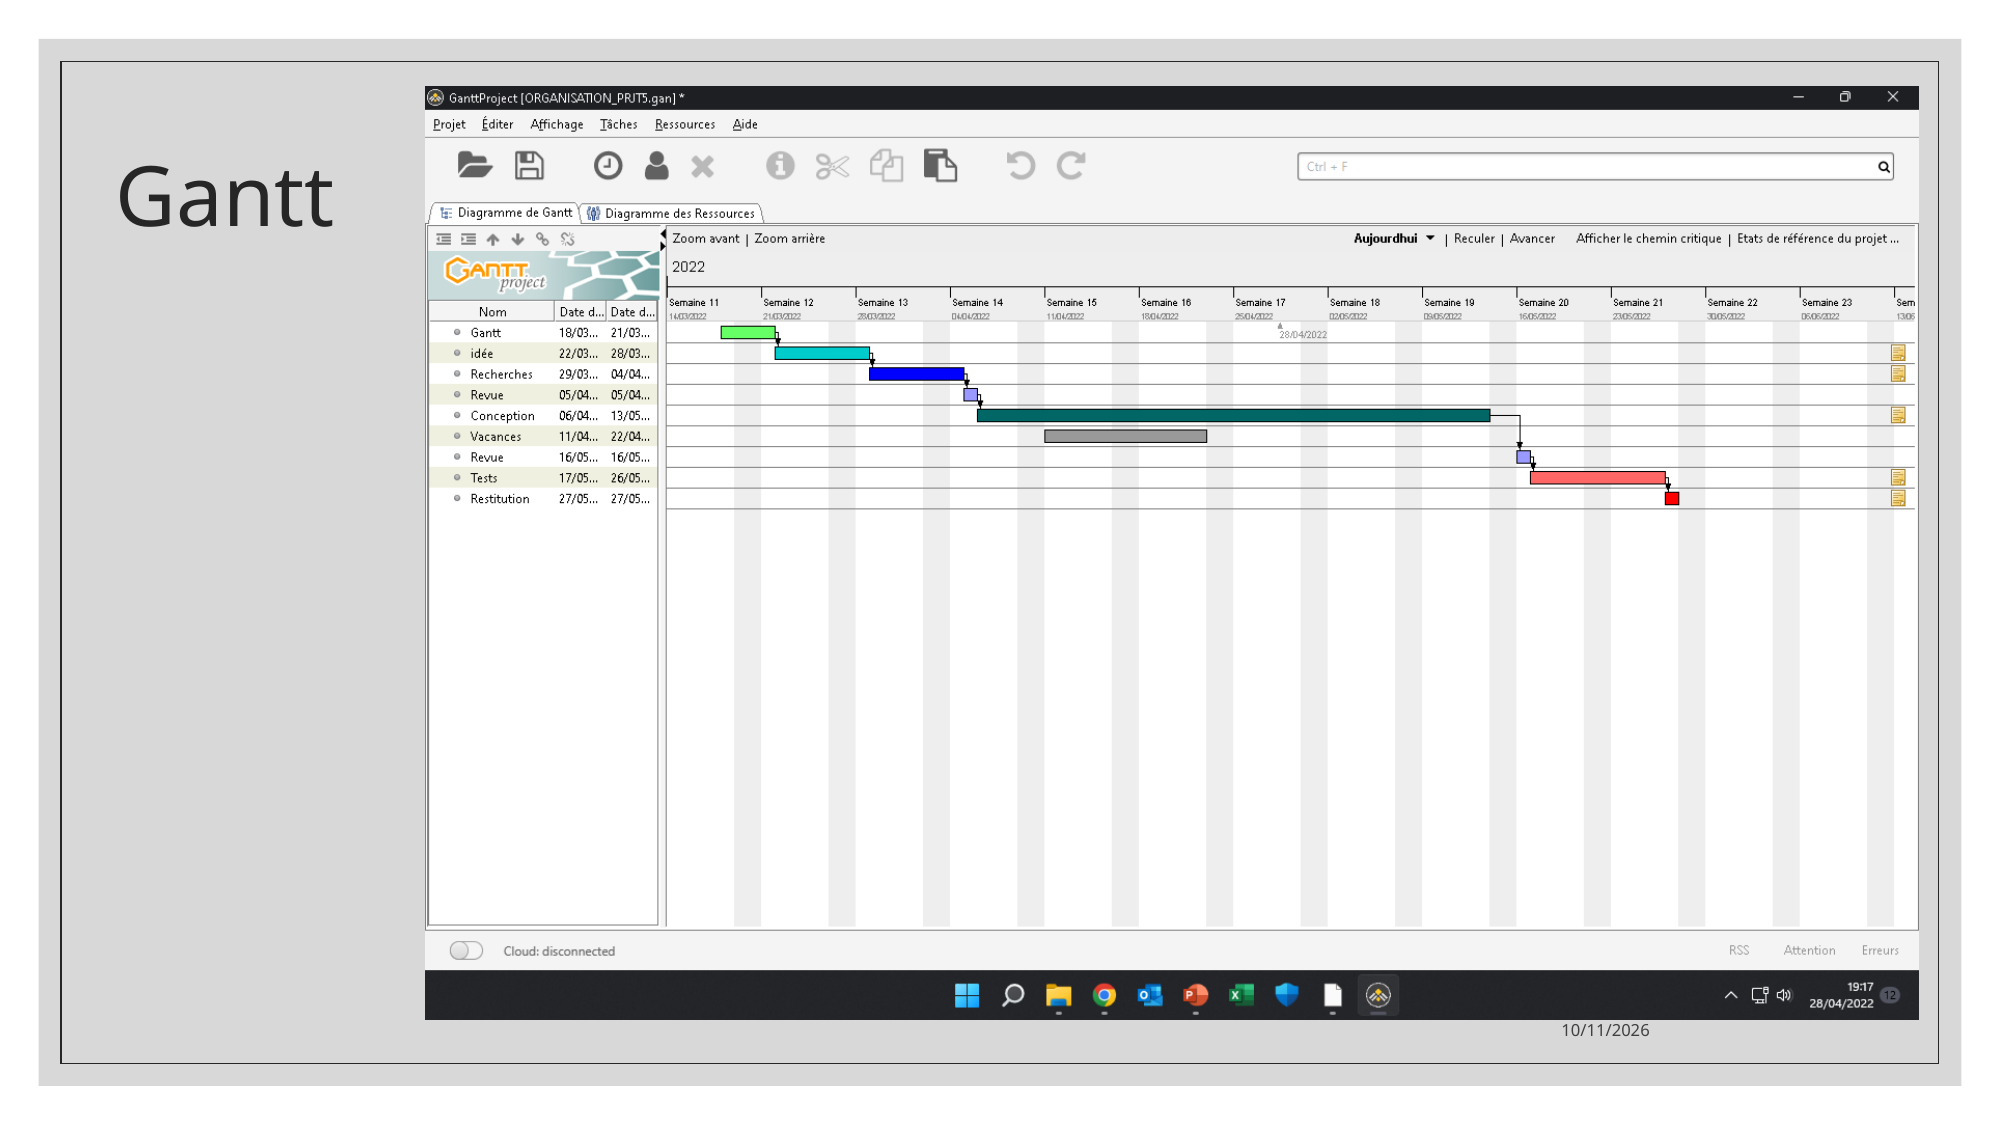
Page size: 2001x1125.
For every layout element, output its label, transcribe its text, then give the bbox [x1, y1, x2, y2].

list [425, 86, 1919, 1020]
title Gantt [100, 86, 423, 312]
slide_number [1190, 1028, 1665, 1050]
